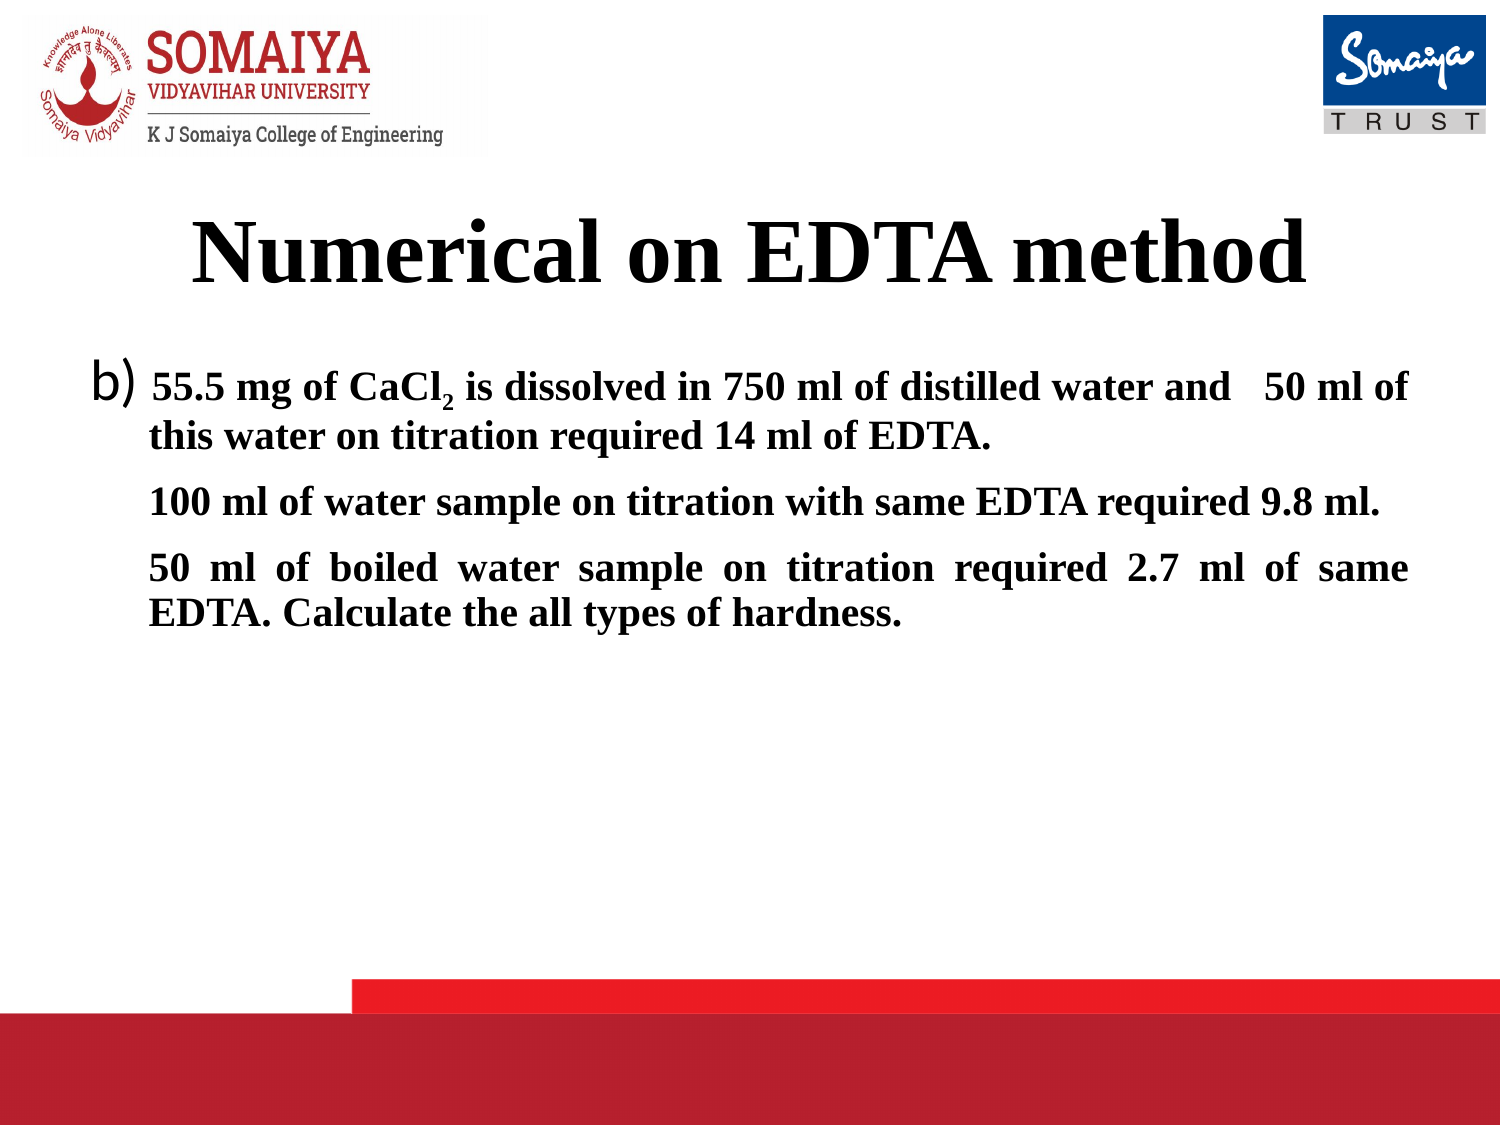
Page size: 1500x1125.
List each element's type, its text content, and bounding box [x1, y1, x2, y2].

picture [0, 980, 1500, 1125]
picture [22, 15, 488, 157]
text_box b) 55.5 mg of CaCl2 is dissolved in 750 ml of distilled water and 50 ml of this water on titration required 14 ml of EDTA. 100 ml of water sample on titration with same EDTA required 9.8 ml. 50 ml of boiled water sample on titration required 2.7 ml of same EDTA. Calculate the all types of hardness. [74, 339, 1425, 1113]
text_box Numerical on EDTA method [74, 158, 1425, 339]
picture [1323, 15, 1486, 134]
